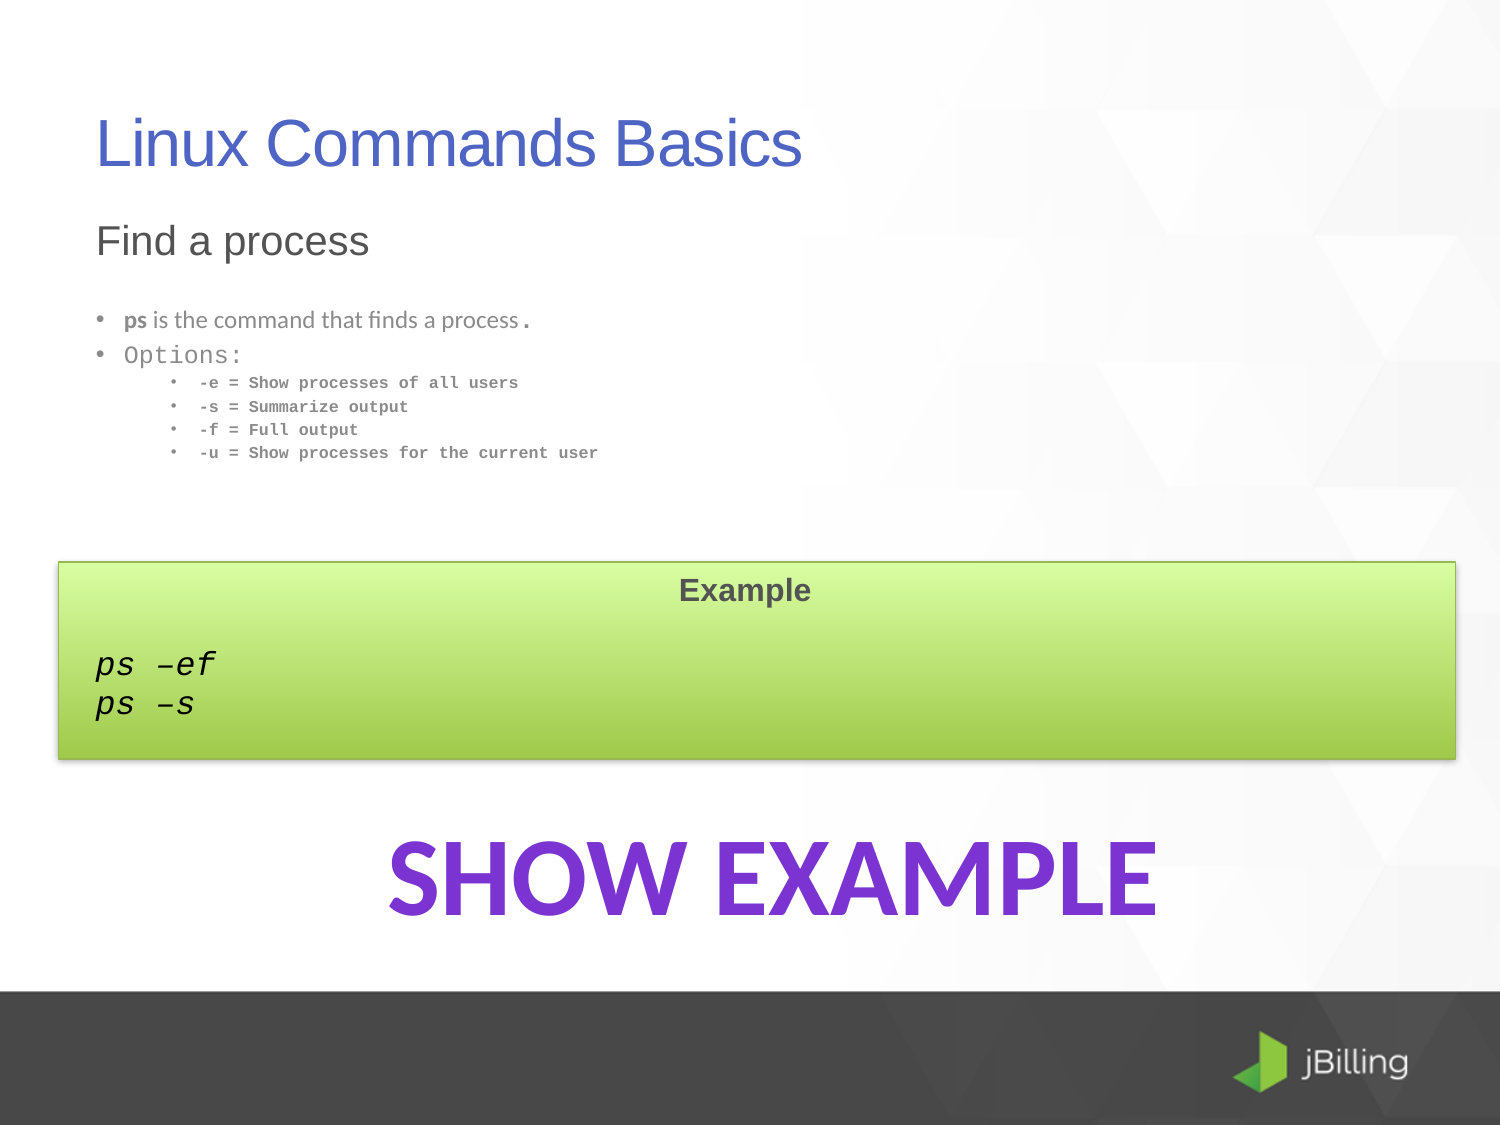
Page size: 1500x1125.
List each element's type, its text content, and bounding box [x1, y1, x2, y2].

picture [0, 0, 1500, 1125]
text_box ps is the command that finds a process. Options: -e = Show processes of all users -s = Summarize output -f = Full output -u = Show processes for the current user [80, 296, 1131, 546]
subtitle Find a process [80, 206, 1131, 282]
text_box Show Example [372, 795, 1176, 946]
title Linux Commands Basics [80, 77, 1131, 202]
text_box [58, 561, 1456, 760]
